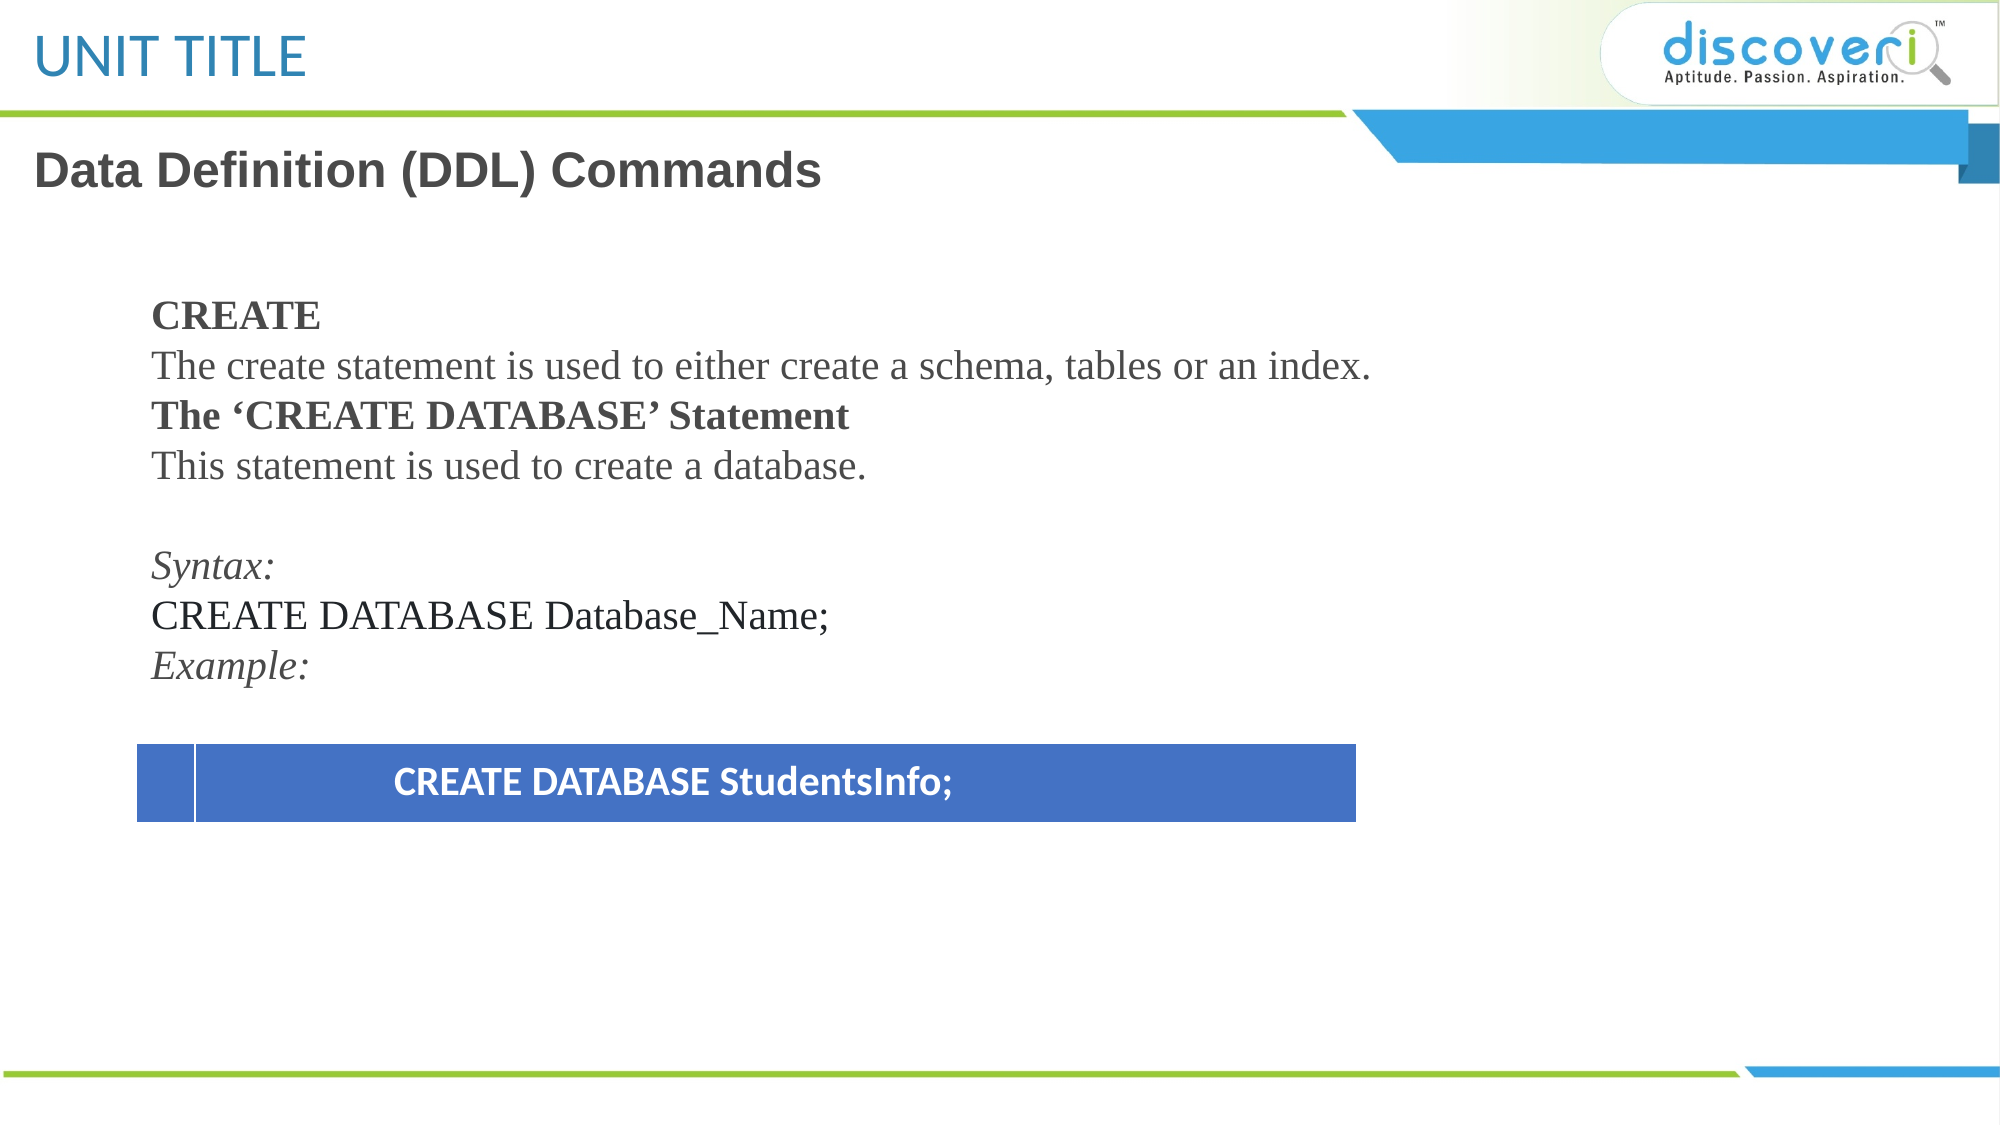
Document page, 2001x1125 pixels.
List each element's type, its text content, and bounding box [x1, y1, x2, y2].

list Data Definition (DDL) Commands [18, 136, 1338, 204]
table_header [137, 744, 194, 822]
picture [0, 0, 2000, 1125]
table_header CREATE DATABASE StudentsInfo; [196, 744, 1356, 822]
subtitle CREATE The create statement is used to either create a schema, tables or an index. The ‘CREATE DATABASE’ Statement This statement is used to create a database. Syntax: CREATE DATABASE Database_Name; Example: [135, 182, 1805, 847]
